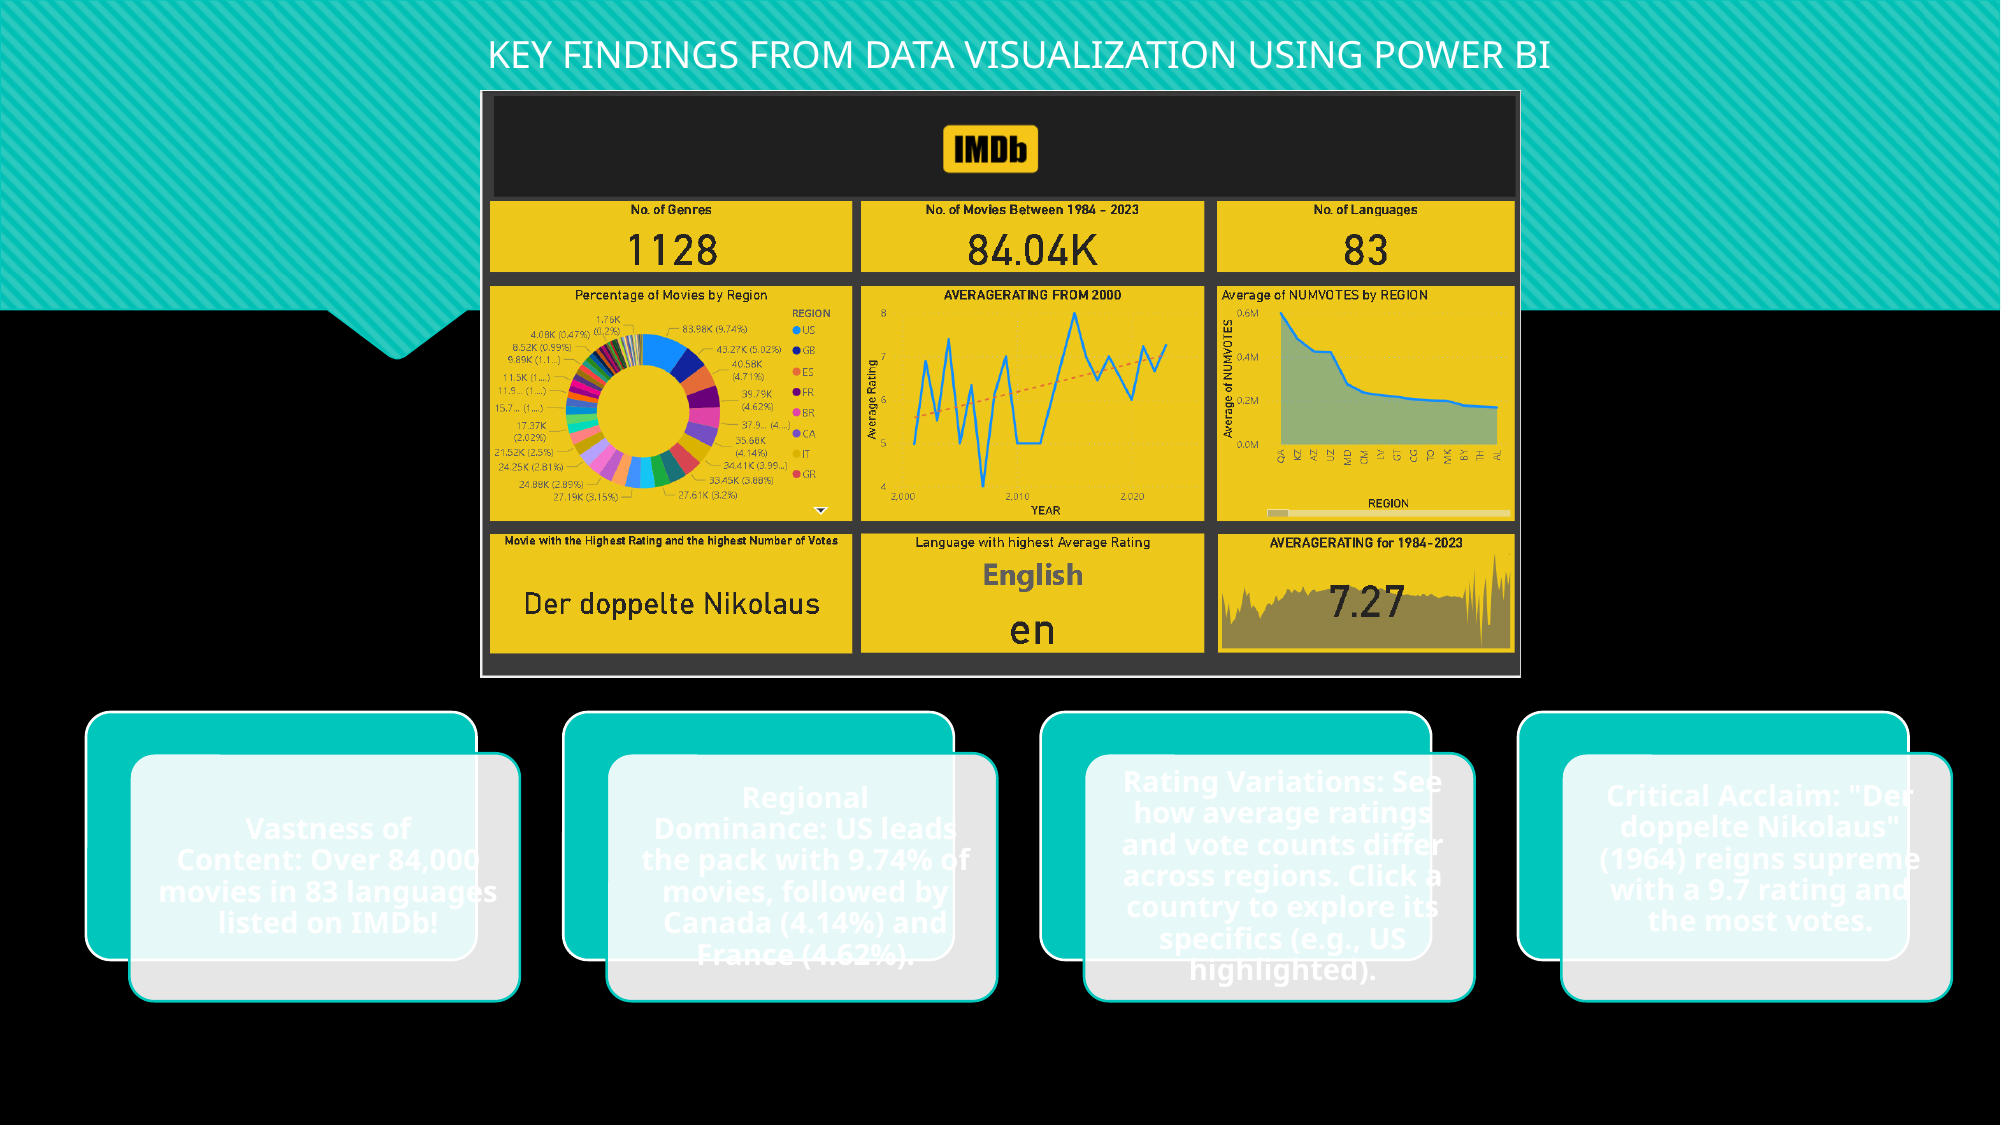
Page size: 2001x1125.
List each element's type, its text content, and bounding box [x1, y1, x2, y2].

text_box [85, 627, 1953, 1086]
text_box KEY FINDINGS FROM DATA VISUALIZATION USING POWER BI [85, 23, 1954, 84]
picture [480, 90, 1521, 627]
